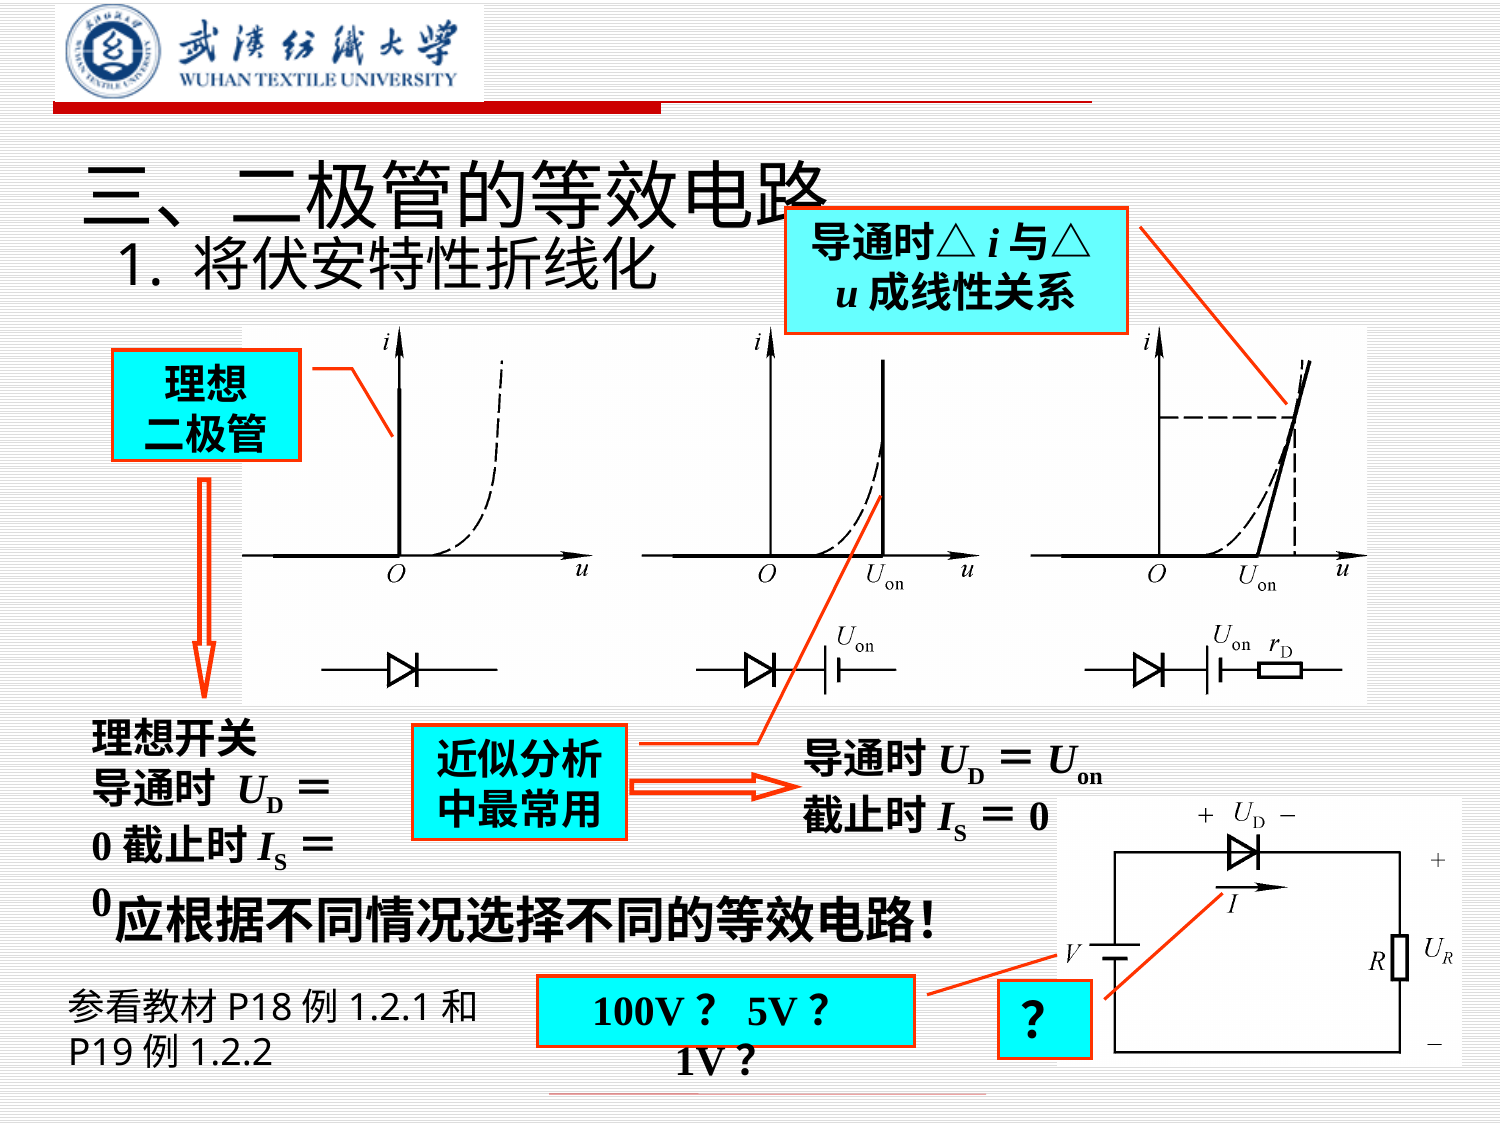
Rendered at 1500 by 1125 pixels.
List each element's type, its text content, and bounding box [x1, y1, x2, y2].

text_box 导通时△i与△u成线性关系 [785, 208, 1128, 324]
text_box 1. 将伏安特性折线化 [100, 220, 786, 305]
text_box 参看教材P18例1.2.1和P19例1.2.2 [53, 975, 520, 1081]
text_box 100V？5V？1V？ [537, 976, 915, 1047]
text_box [76, 479, 365, 870]
picture [241, 326, 1368, 706]
text_box 理想 二极管 [112, 350, 236, 461]
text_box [997, 798, 1462, 1066]
title 三、二极管的等效电路 [64, 101, 987, 247]
picture [55, 4, 484, 102]
text_box 近似分析中最常用 [412, 725, 627, 840]
text_box 应根据不同情况选择不同的等效电路！ [100, 881, 992, 957]
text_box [631, 724, 1163, 841]
